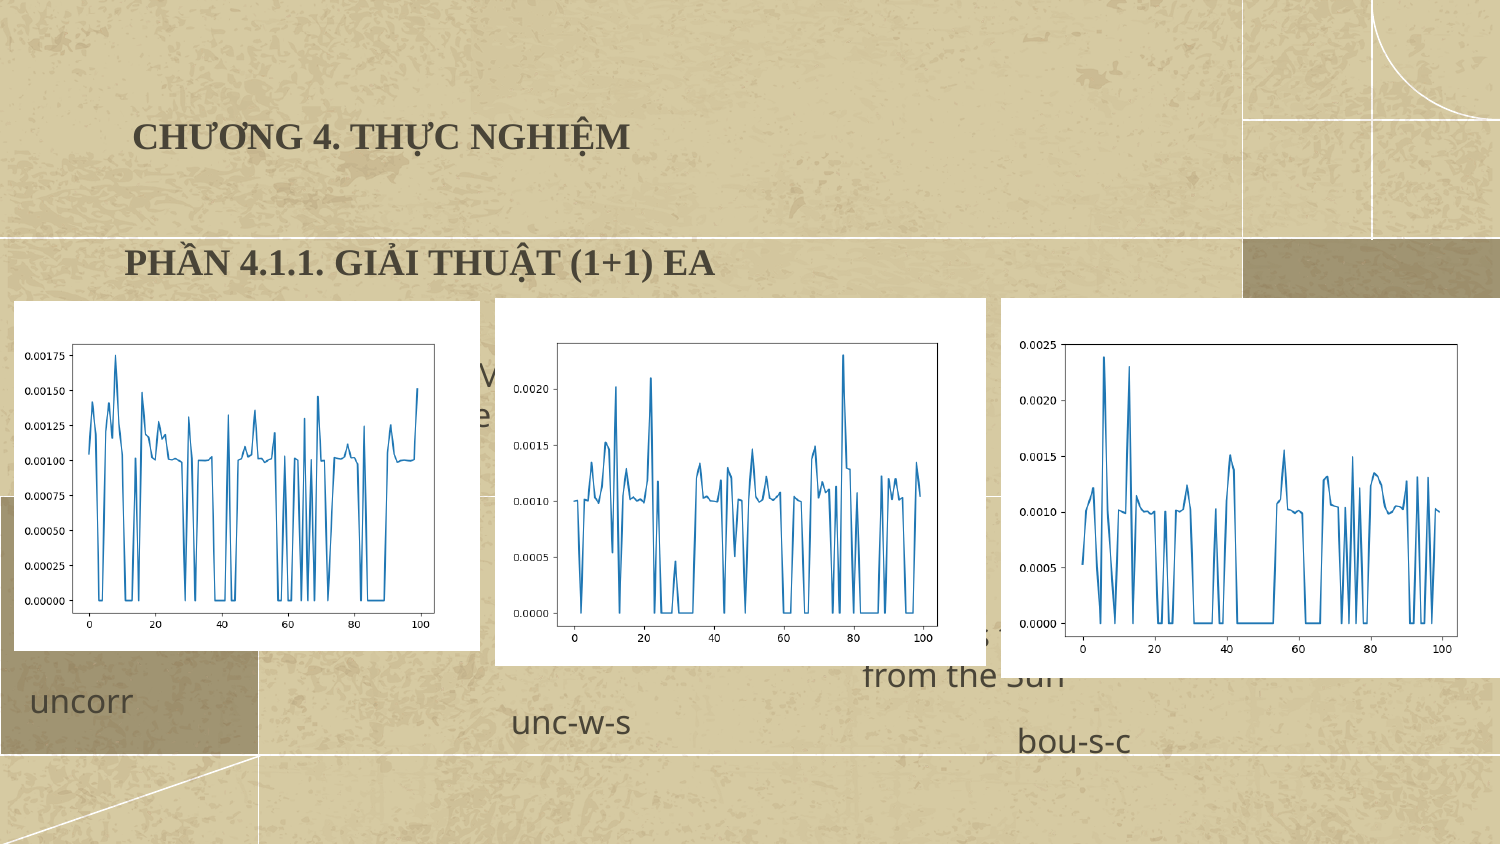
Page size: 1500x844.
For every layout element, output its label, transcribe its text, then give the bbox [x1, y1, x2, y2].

text_box uncorr [14, 665, 488, 781]
picture [1001, 298, 1500, 678]
picture [495, 298, 986, 667]
subtitle VENUS [992, 545, 996, 599]
text_box unc-w-s [495, 686, 969, 802]
picture [14, 301, 480, 651]
subtitle Venus is the second planet from the Sun [847, 599, 1321, 715]
title CHƯƠNG 4. THỰC NGHIỆM [116, 74, 1161, 169]
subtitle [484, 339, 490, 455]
text_box bou-s-c [1001, 704, 1476, 820]
subtitle PHẦN 4.1.1. GIẢI THUẬT (1+1) EA [86, 171, 1189, 299]
